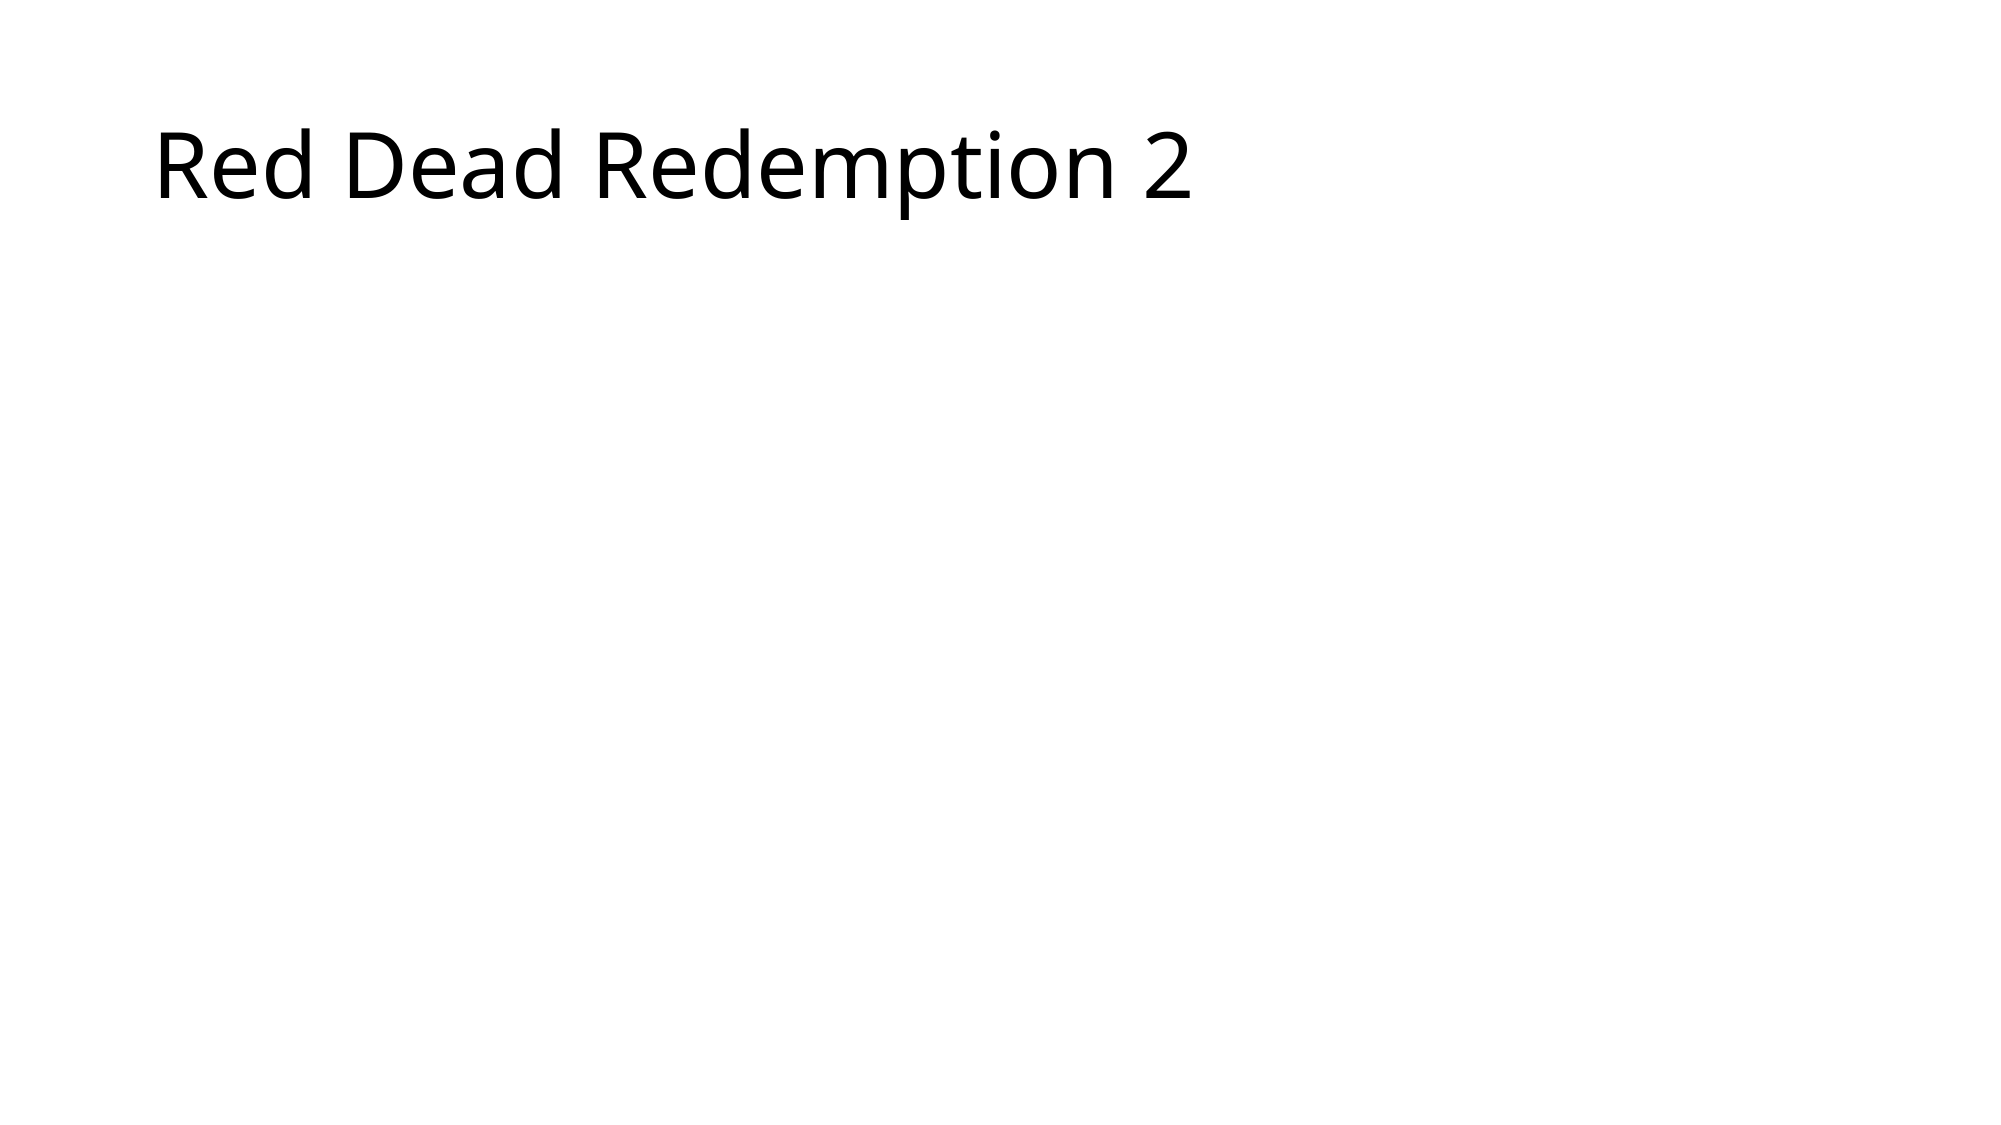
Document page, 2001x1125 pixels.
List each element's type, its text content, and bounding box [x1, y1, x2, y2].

title Red Dead Redemption 2 [137, 59, 1863, 278]
